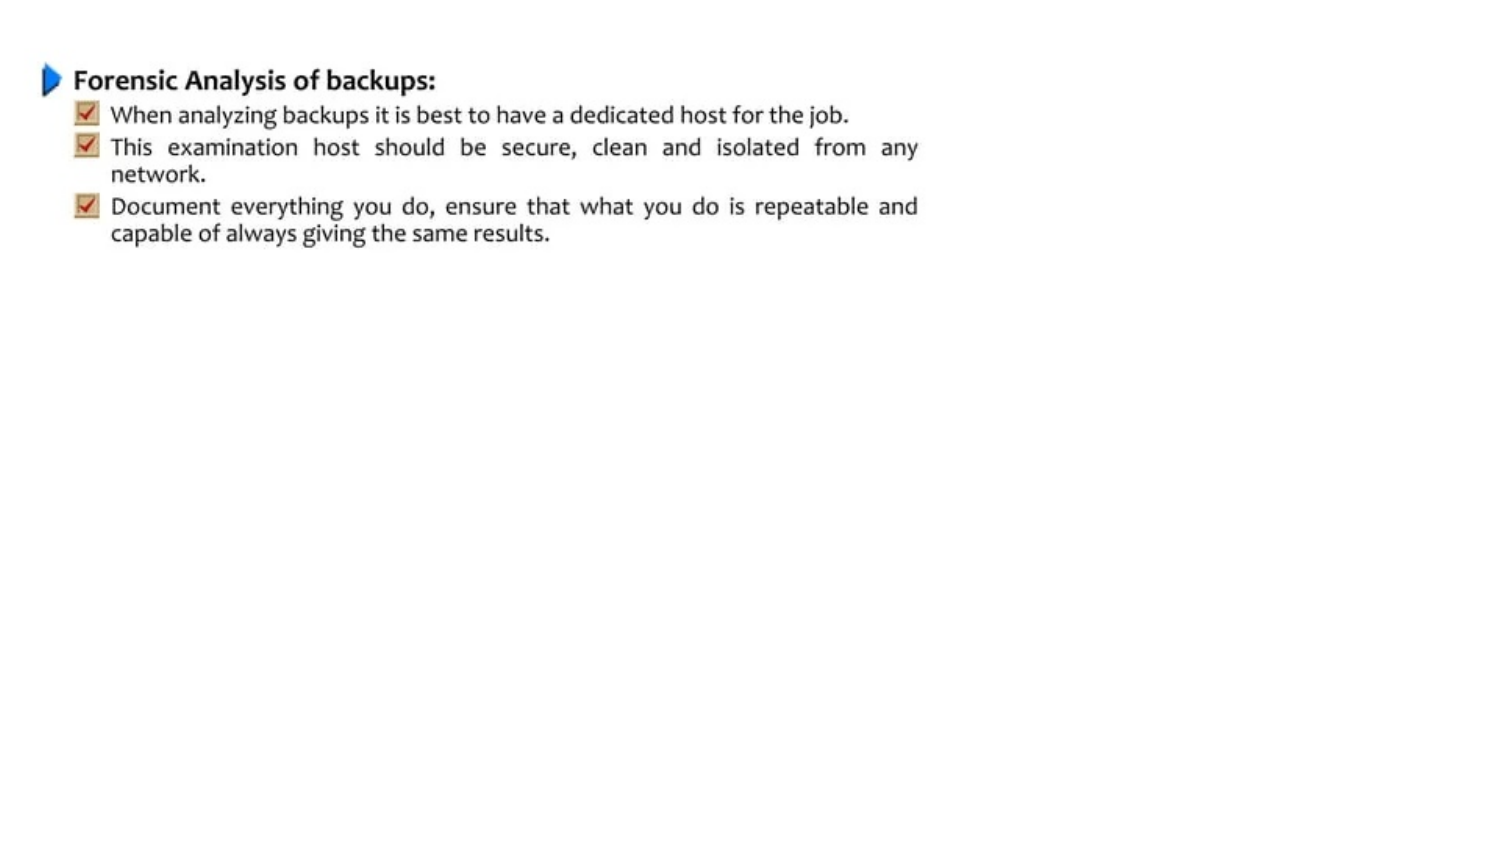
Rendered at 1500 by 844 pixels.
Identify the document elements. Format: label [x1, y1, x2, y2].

picture [0, 0, 997, 562]
